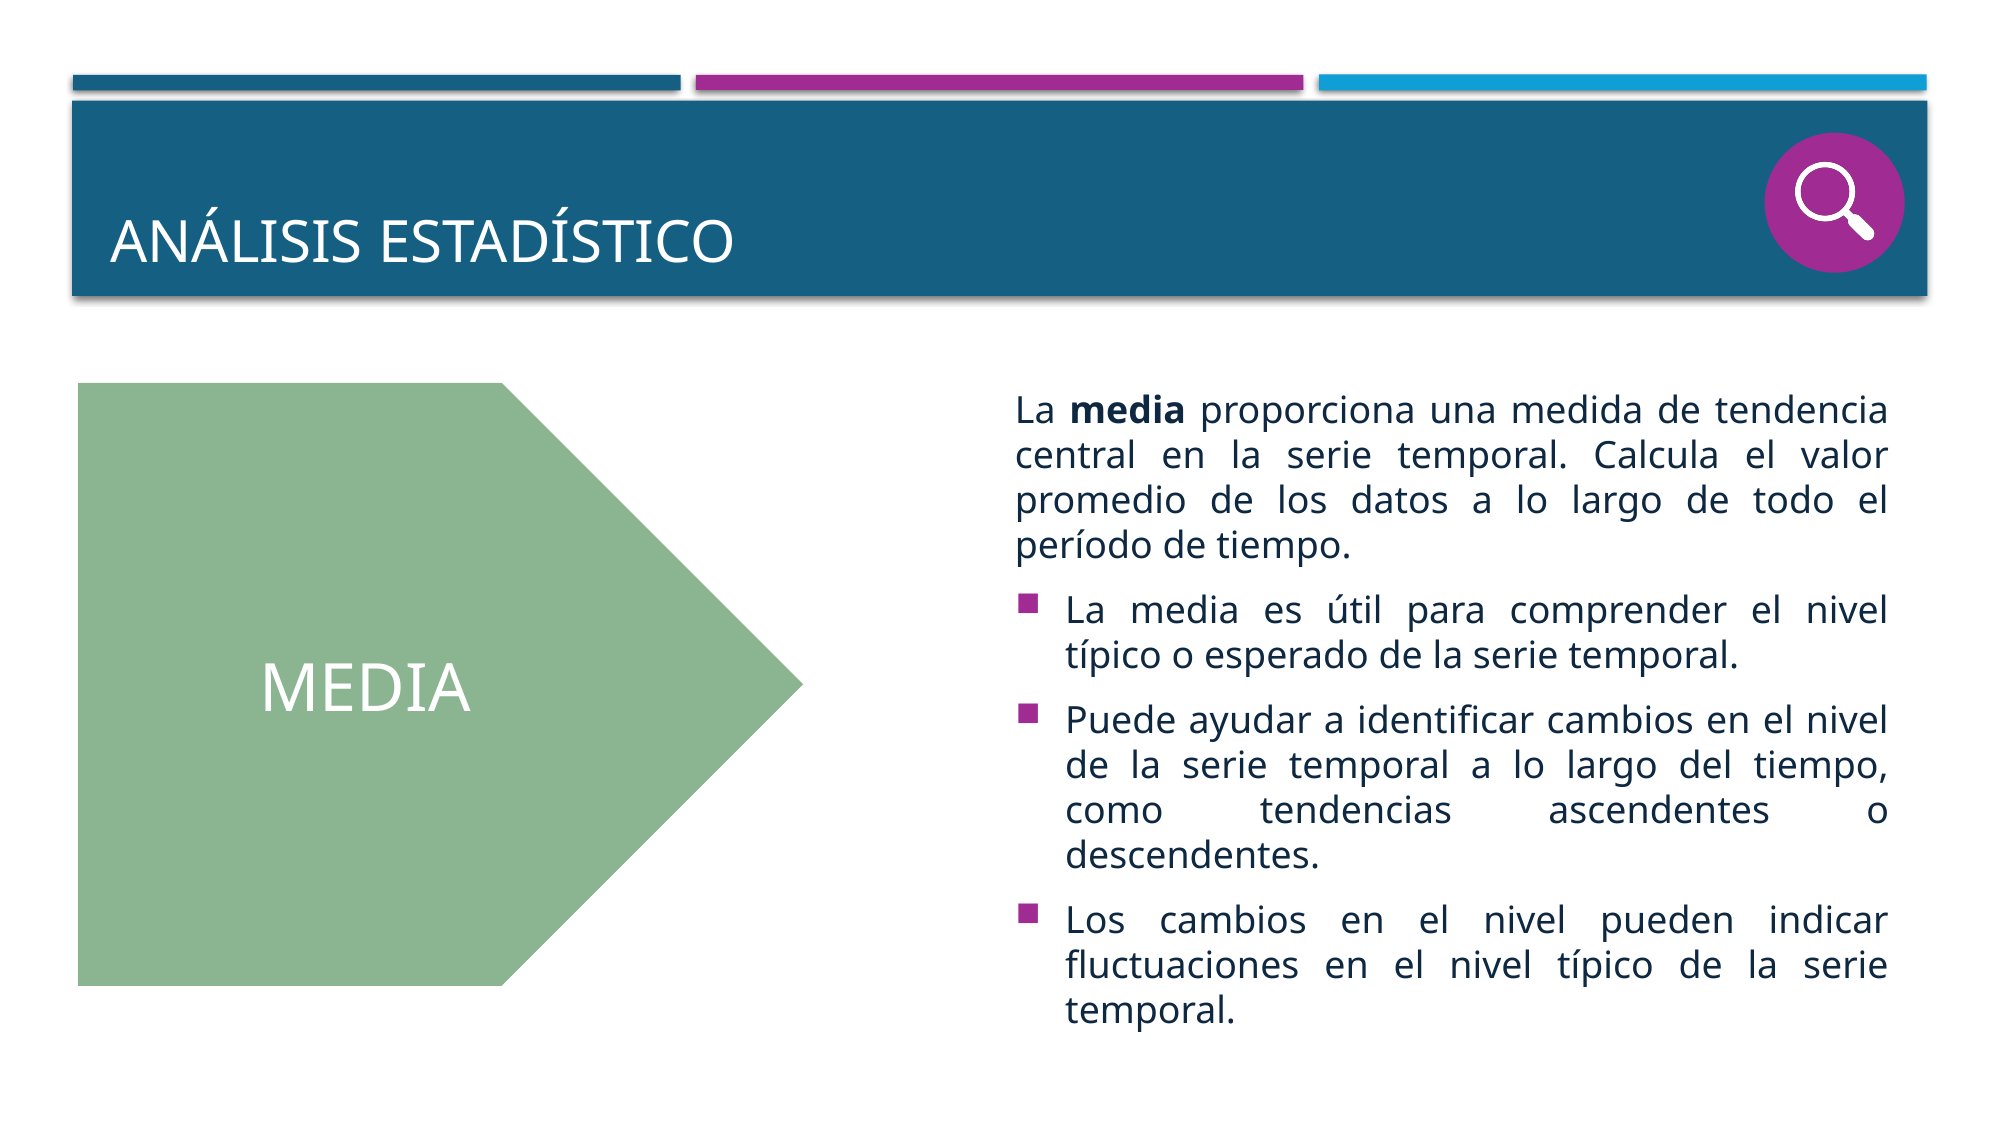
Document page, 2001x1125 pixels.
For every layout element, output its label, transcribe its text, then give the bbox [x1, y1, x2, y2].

text_box MEDIA [78, 382, 804, 986]
title ANÁLISIS ESTADÍSTICO [95, 115, 1905, 282]
list La media proporciona una medida de tendencia central en la serie temporal. Calcula el valor promedio de los datos a lo largo de todo el período de tiempo. La media es útil para comprender el nivel típico o esperado de la serie temporal. Puede ayudar a identificar cambios en el nivel de la serie temporal a lo largo del tiempo, como tendencias ascendentes o descendentes. Los cambios en el nivel pueden indicar fluctuaciones en el nivel típico de la serie temporal. [999, 370, 1905, 1047]
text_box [1764, 132, 1906, 274]
